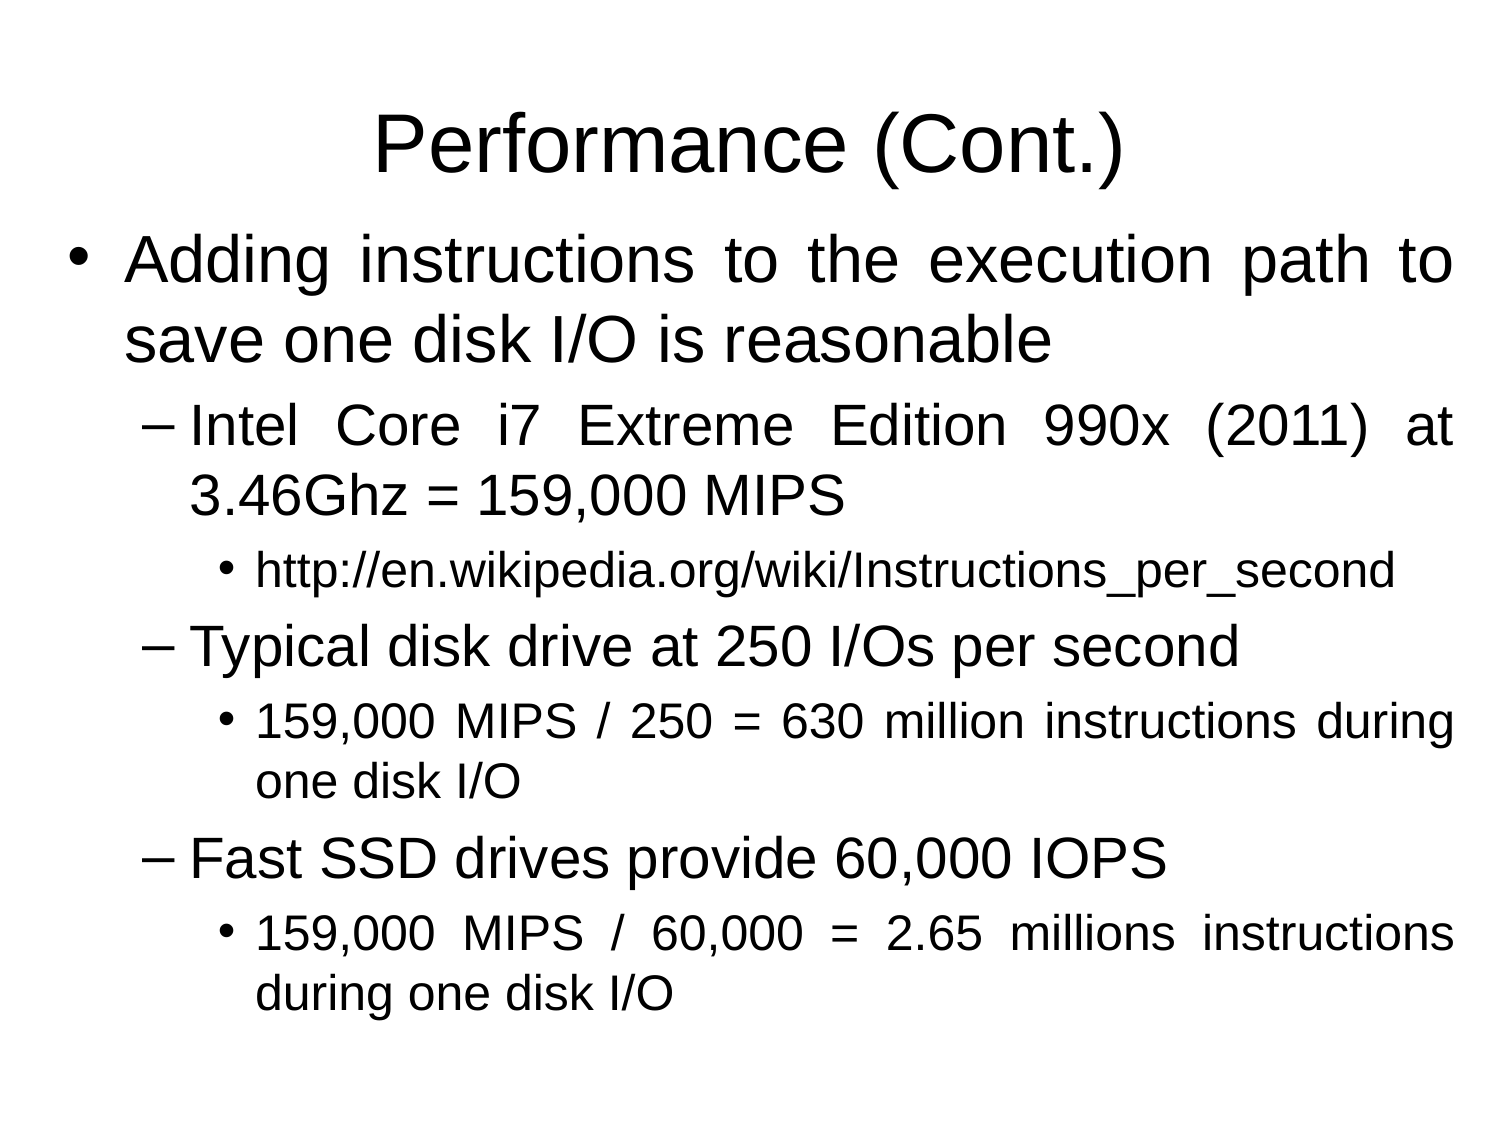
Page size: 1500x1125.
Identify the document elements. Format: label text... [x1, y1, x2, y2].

text_box Adding instructions to the execution path to save one disk I/O is reasonable Intel Core i7 Extreme Edition 990x (2011) at 3.46Ghz = 159,000 MIPS http://en.wikipedia.org/wiki/Instructions_per_second Typical disk drive at 250 I/Os per second 159,000 MIPS / 250 = 630 million instructions during one disk I/O Fast SSD drives provide 60,000 IOPS 159,000 MIPS / 60,000 = 2.65 millions instructions during one disk I/O [53, 208, 1471, 1083]
text_box Performance (Cont.) [75, 45, 1425, 208]
